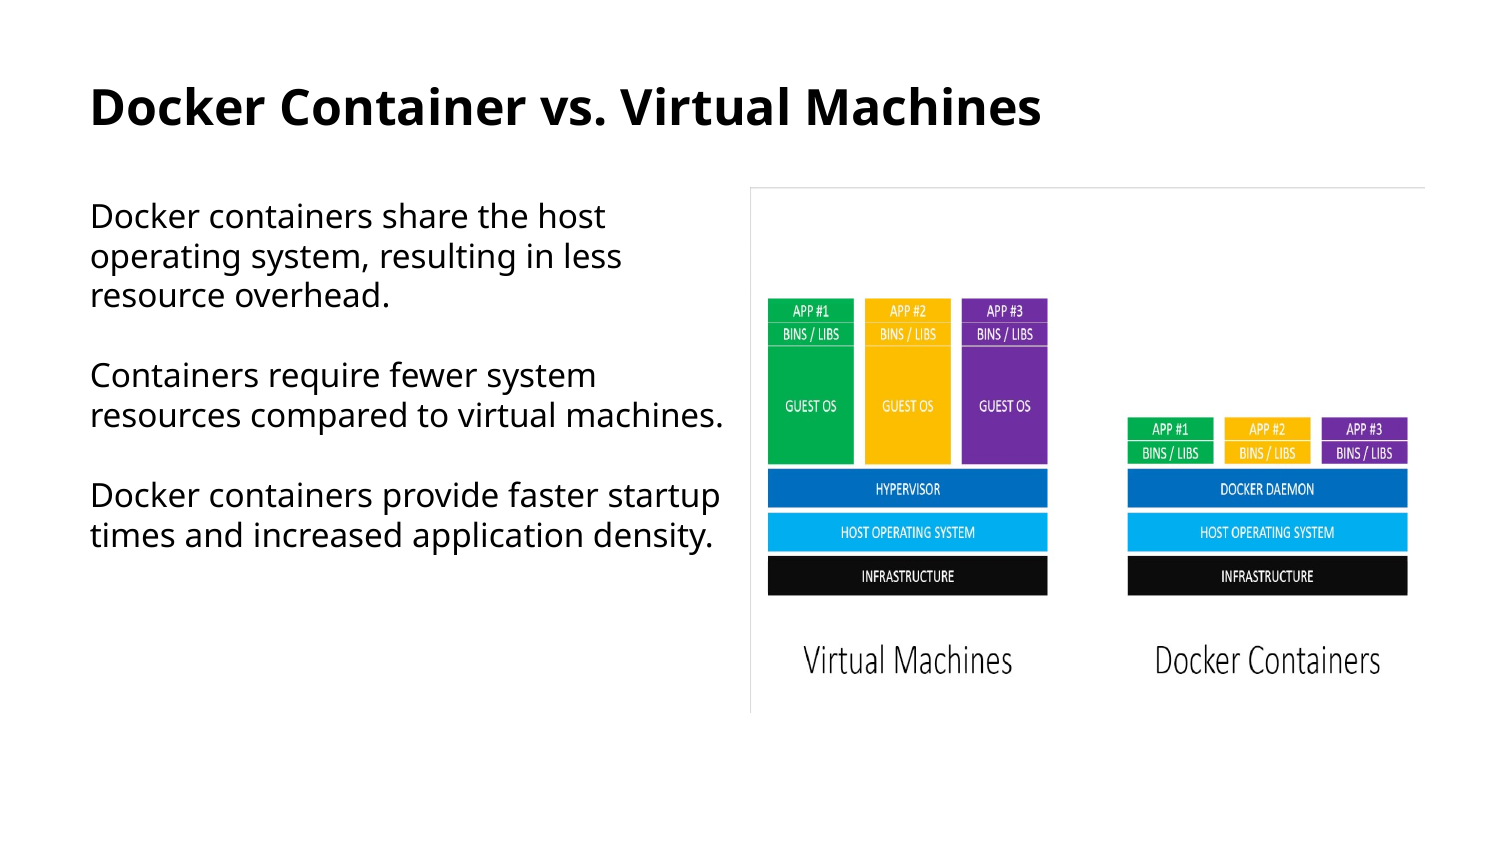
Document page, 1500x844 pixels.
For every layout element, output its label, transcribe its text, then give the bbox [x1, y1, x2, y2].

text_box Docker containers share the host operating system, resulting in less resource overhead. Containers require fewer system resources compared to virtual machines. Docker containers provide faster startup times and increased application density. [74, 187, 749, 713]
text_box Docker Container vs. Virtual Machines [74, 37, 1425, 173]
picture [749, 187, 1425, 713]
